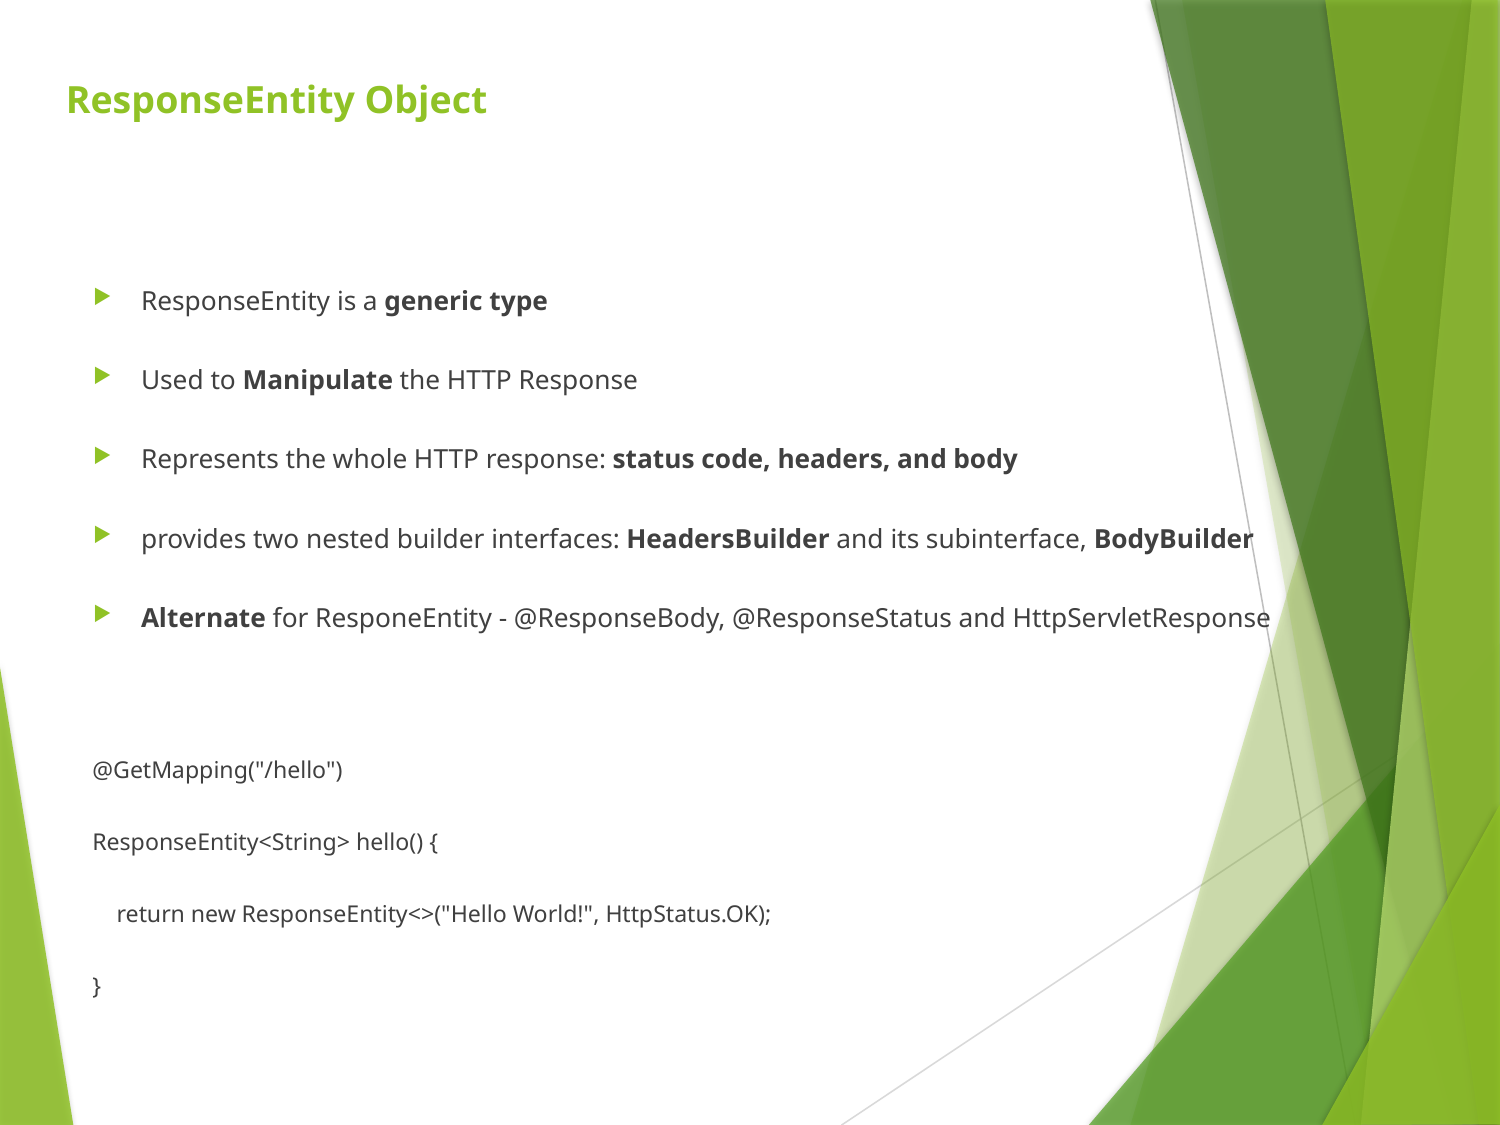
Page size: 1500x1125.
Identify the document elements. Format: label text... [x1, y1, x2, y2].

list ResponseEntity is a generic type Used to Manipulate the HTTP Response Represents the whole HTTP response: status code, headers, and body provides two nested builder interfaces: HeadersBuilder and its subinterface, BodyBuilder Alternate for ResponeEntity - @ResponseBody, @ResponseStatus and HttpServletResponse @GetMapping("/hello") ResponseEntity<String> hello() { return new ResponseEntity<>("Hello World!", HttpStatus.OK); } [48, 245, 1500, 1007]
title ResponseEntity Object [50, 68, 1415, 162]
